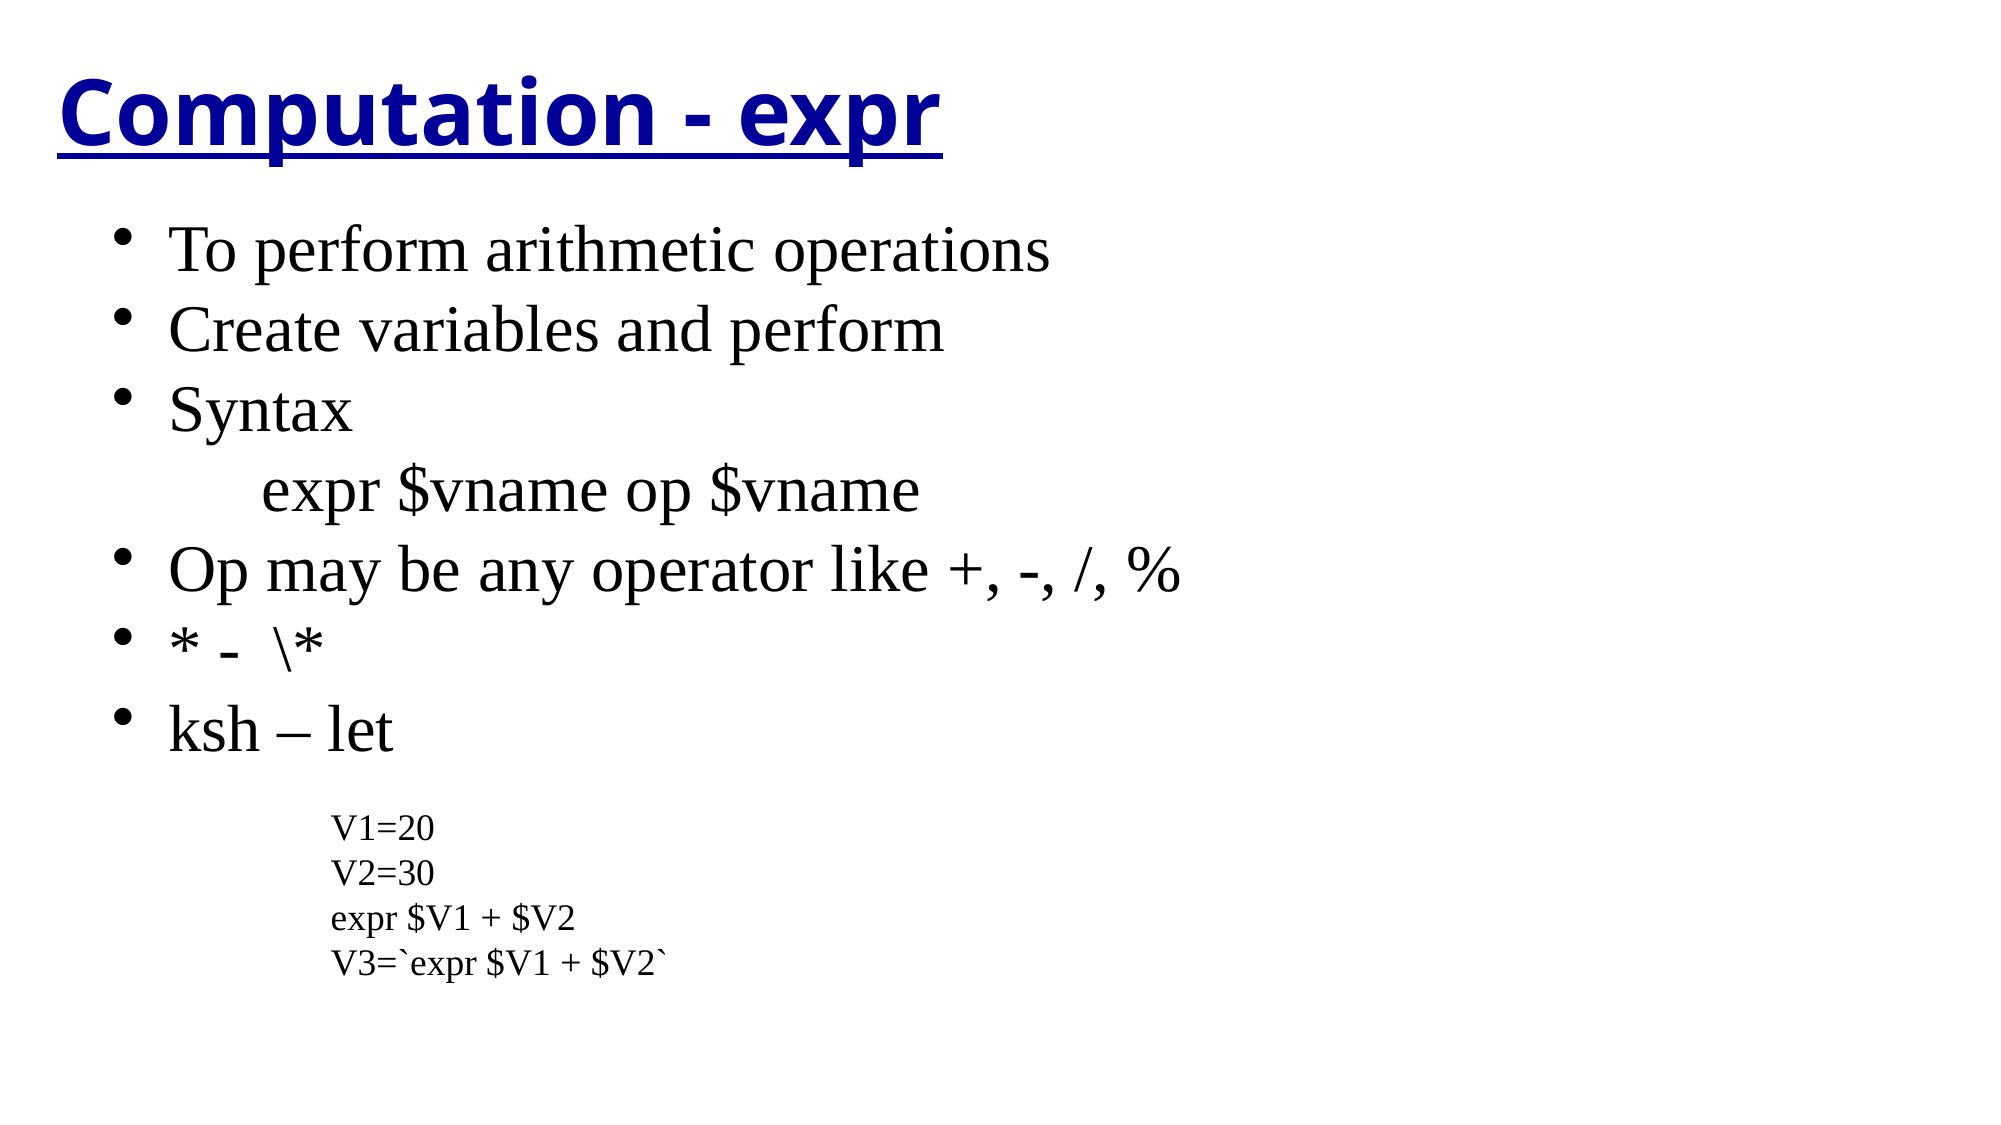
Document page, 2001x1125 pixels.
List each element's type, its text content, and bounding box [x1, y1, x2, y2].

text_box Computation - expr [42, 61, 1543, 171]
text_box V1=20 V2=30 expr $V1 + $V2 V3=`expr $V1 + $V2` [315, 795, 809, 1081]
text_box To perform arithmetic operations Create variables and perform Syntax expr $vname op $vname Op may be any operator like +, -, /, % * - \* ksh – let [97, 197, 1962, 932]
